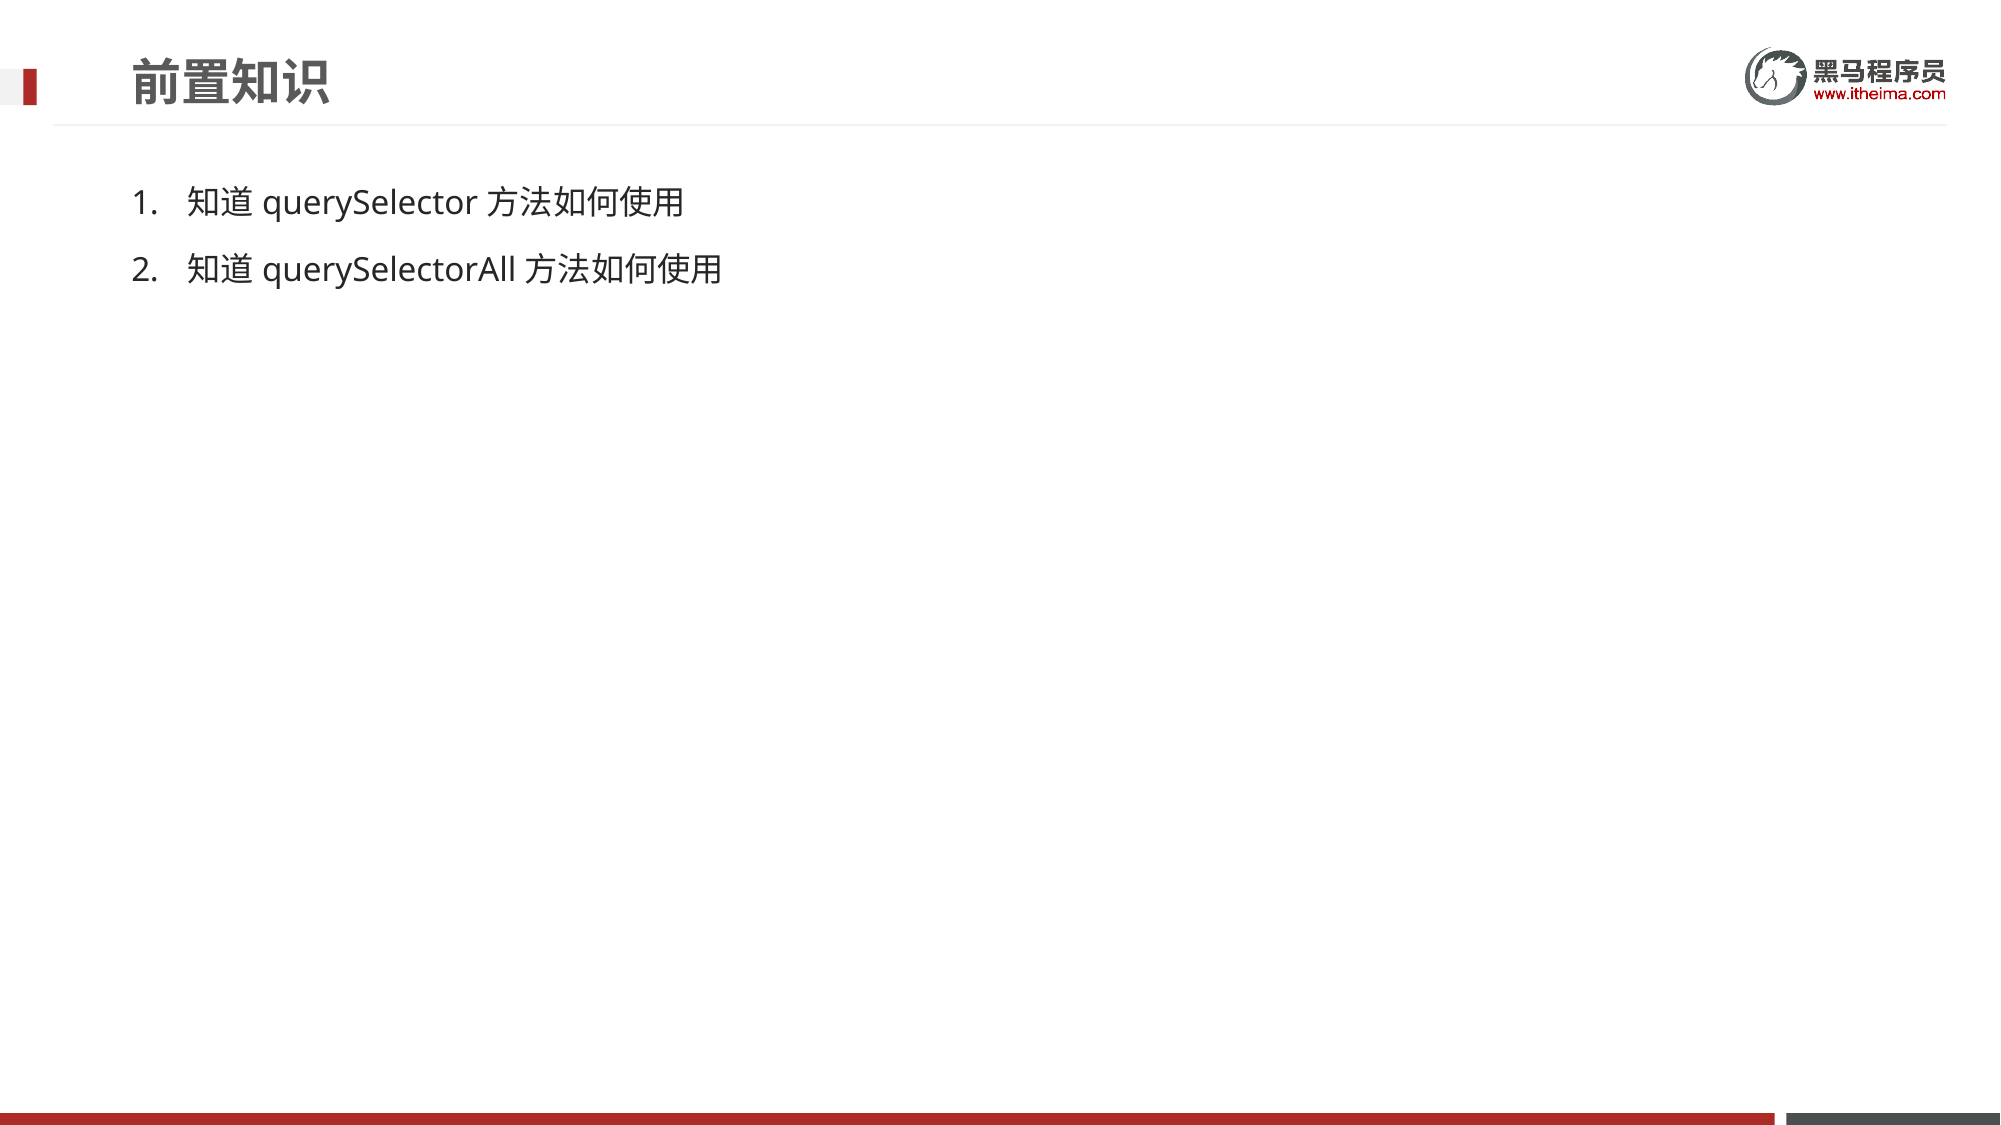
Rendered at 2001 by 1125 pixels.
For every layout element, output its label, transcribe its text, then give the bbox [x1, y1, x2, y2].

picture [1744, 46, 1946, 106]
title 前置知识 [116, 38, 1556, 124]
list 知道querySelector方法如何使用 知道querySelectorAll方法如何使用 [116, 154, 1732, 954]
